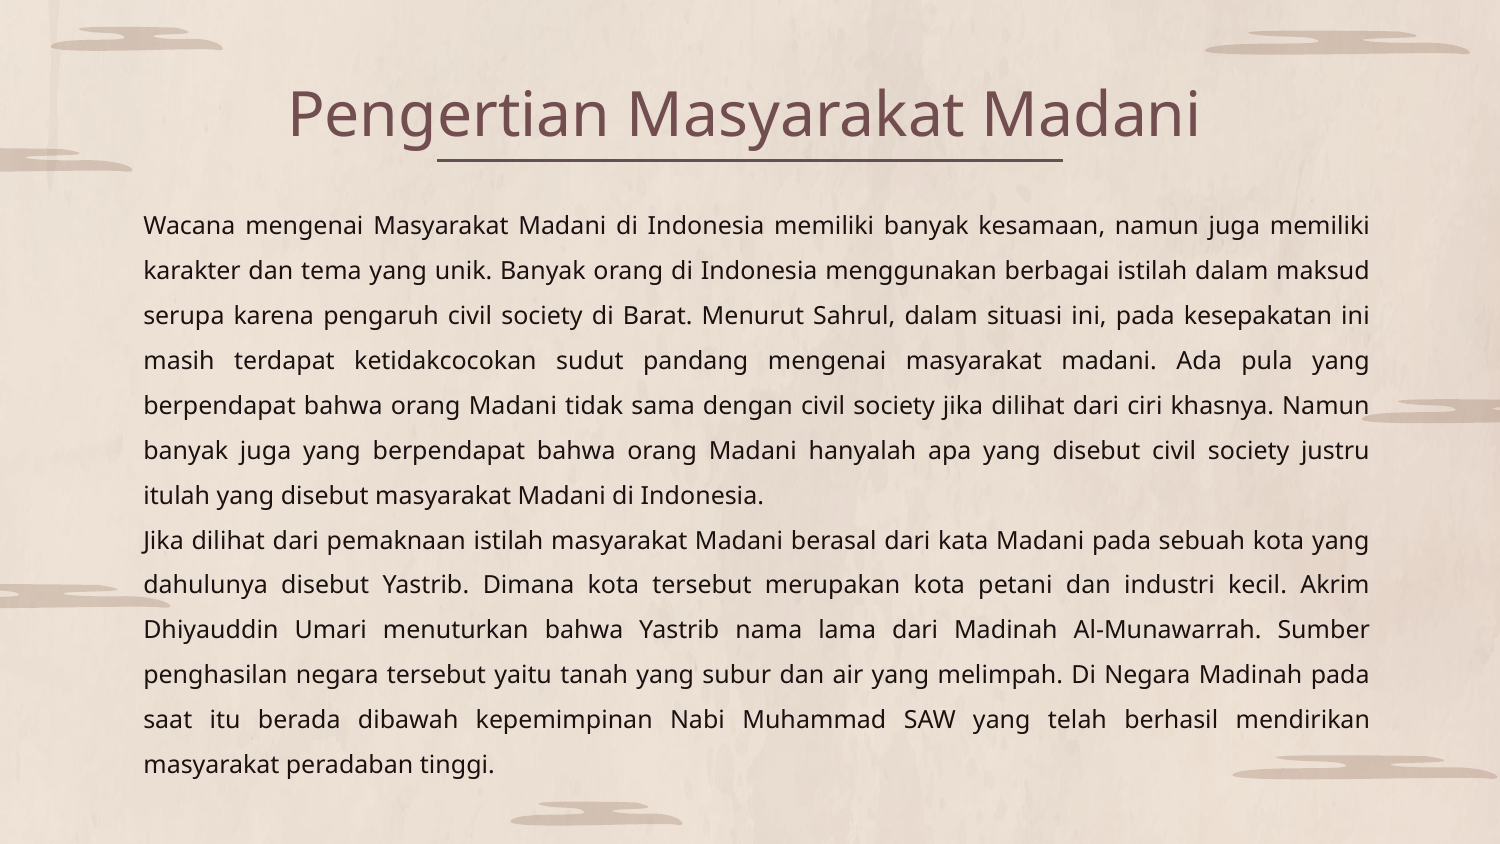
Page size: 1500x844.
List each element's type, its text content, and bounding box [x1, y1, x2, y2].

title Pengertian Masyarakat Madani [113, 64, 1377, 159]
list Wacana mengenai Masyarakat Madani di Indonesia memiliki banyak kesamaan, namun juga memiliki karakter dan tema yang unik. Banyak orang di Indonesia menggunakan berbagai istilah dalam maksud serupa karena pengaruh civil society di Barat. Menurut Sahrul, dalam situasi ini, pada kesepakatan ini masih terdapat ketidakcocokan sudut pandang mengenai masyarakat madani. Ada pula yang berpendapat bahwa orang Madani tidak sama dengan civil society jika dilihat dari ciri khasnya. Namun banyak juga yang berpendapat bahwa orang Madani hanyalah apa yang disebut civil society justru itulah yang disebut masyarakat Madani di Indonesia. Jika dilihat dari pemaknaan istilah masyarakat Madani berasal dari kata Madani pada sebuah kota yang dahulunya disebut Yastrib. Dimana kota tersebut merupakan kota petani dan industri kecil. Akrim Dhiyauddin Umari menuturkan bahwa Yastrib nama lama dari Madinah Al-Munawarrah. Sumber penghasilan negara tersebut yaitu tanah yang subur dan air yang melimpah. Di Negara Madinah pada saat itu berada dibawah kepemimpinan Nabi Muhammad SAW yang telah berhasil mendirikan masyarakat peradaban tinggi. [103, 180, 1387, 765]
